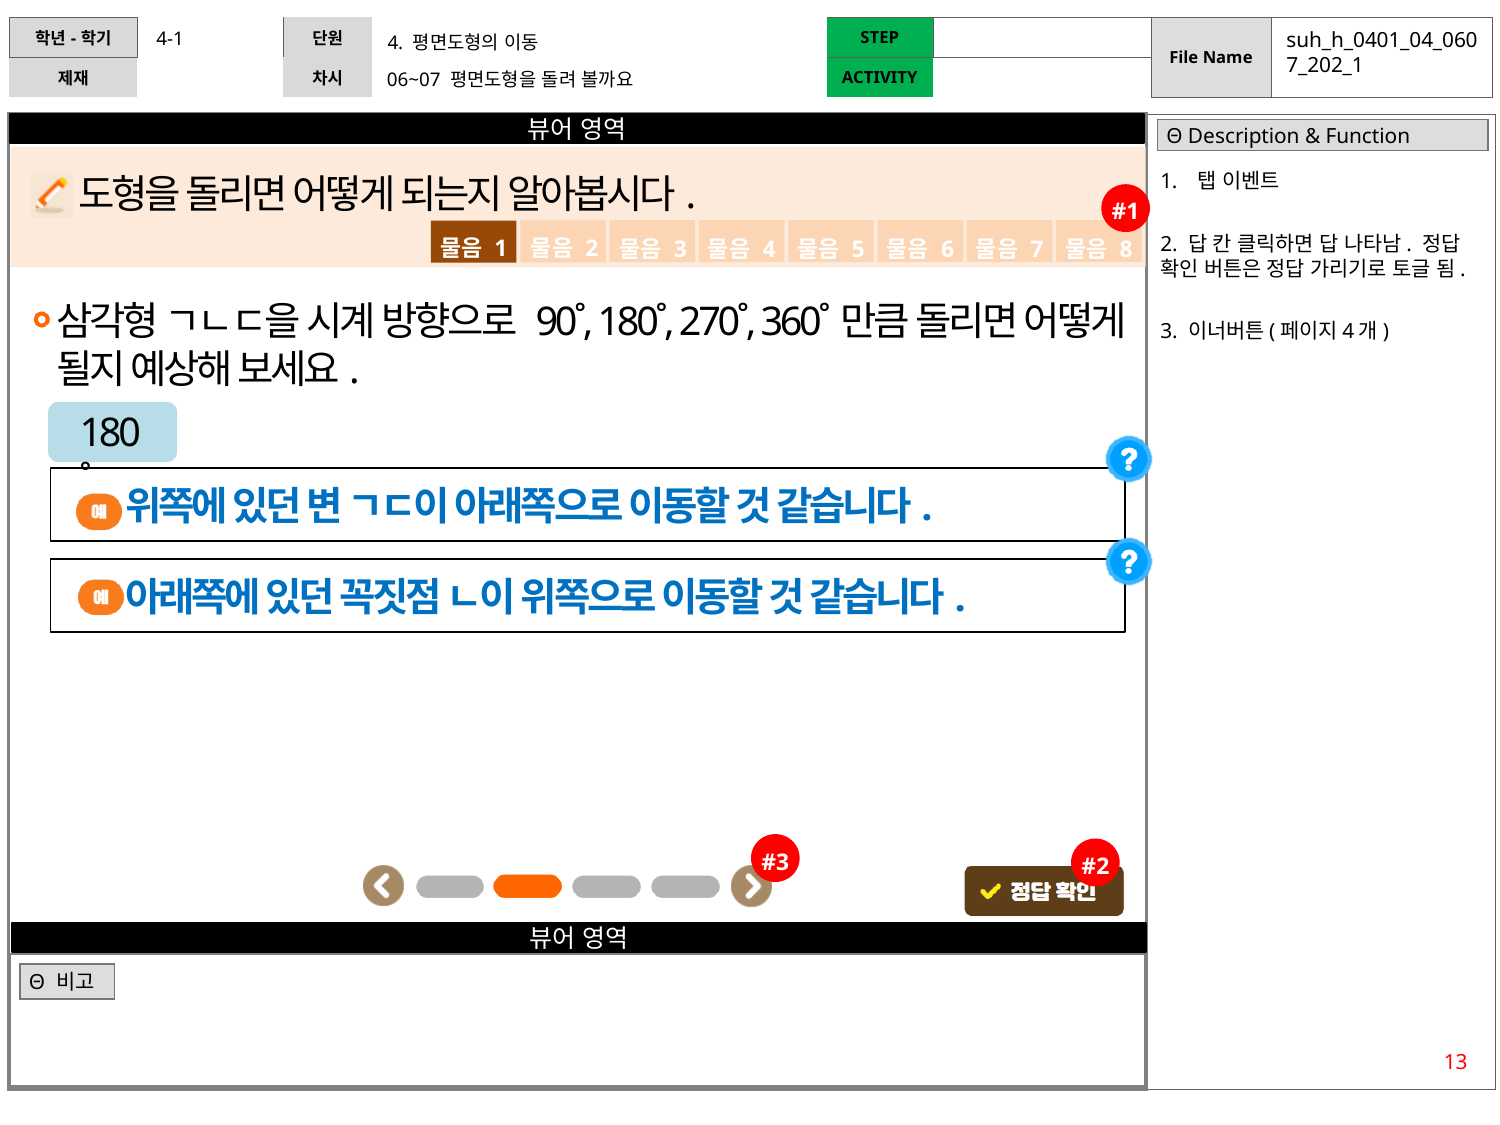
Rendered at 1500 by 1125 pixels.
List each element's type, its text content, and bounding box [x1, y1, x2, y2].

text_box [47, 399, 178, 464]
text_box 위쪽에 있던 변 ㄱㄷ이 아래쪽으로 이동할 것 같습니다. [50, 468, 1126, 541]
text_box 삼각형 ㄱㄴㄷ을 시계 방향으로 90˚, 180˚, 270˚, 360˚만큼 돌리면 어떻게 될지 예상해 보세요. [41, 288, 1139, 399]
text_box #1 [1099, 182, 1153, 224]
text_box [430, 219, 1142, 263]
picture [1098, 430, 1159, 489]
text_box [360, 863, 774, 909]
text_box 도형을 돌리면 어떻게 되는지 알아봅시다. [63, 162, 1150, 225]
text_box 탭 이벤트 2. 답 칸 클릭하면 답 나타남. 정답 확인 버튼은 정답 가리기로 토글 됨. 3. 이너버튼(페이지4개) [1145, 160, 1500, 351]
picture [31, 308, 51, 330]
text_box 4-1 [141, 18, 284, 55]
picture [963, 863, 1126, 918]
picture [74, 491, 123, 531]
text_box [9, 145, 1148, 269]
text_box #2 [1068, 836, 1122, 862]
table_header Θ Description & Function [1158, 120, 1487, 150]
picture [76, 576, 125, 616]
text_box 06~07 평면도형을 돌려 볼까요 [372, 60, 821, 96]
picture [31, 173, 73, 218]
text_box 아래쪽에 있던 꼭짓점 ㄴ이 위쪽으로 이동할 것 같습니다. [50, 559, 1126, 633]
picture [1098, 532, 1159, 592]
text_box #3 [748, 832, 802, 884]
text_box suh_h_0401_04_0607_202_1 [1271, 18, 1500, 84]
text_box 4. 평면도형의 이동 [372, 23, 828, 48]
